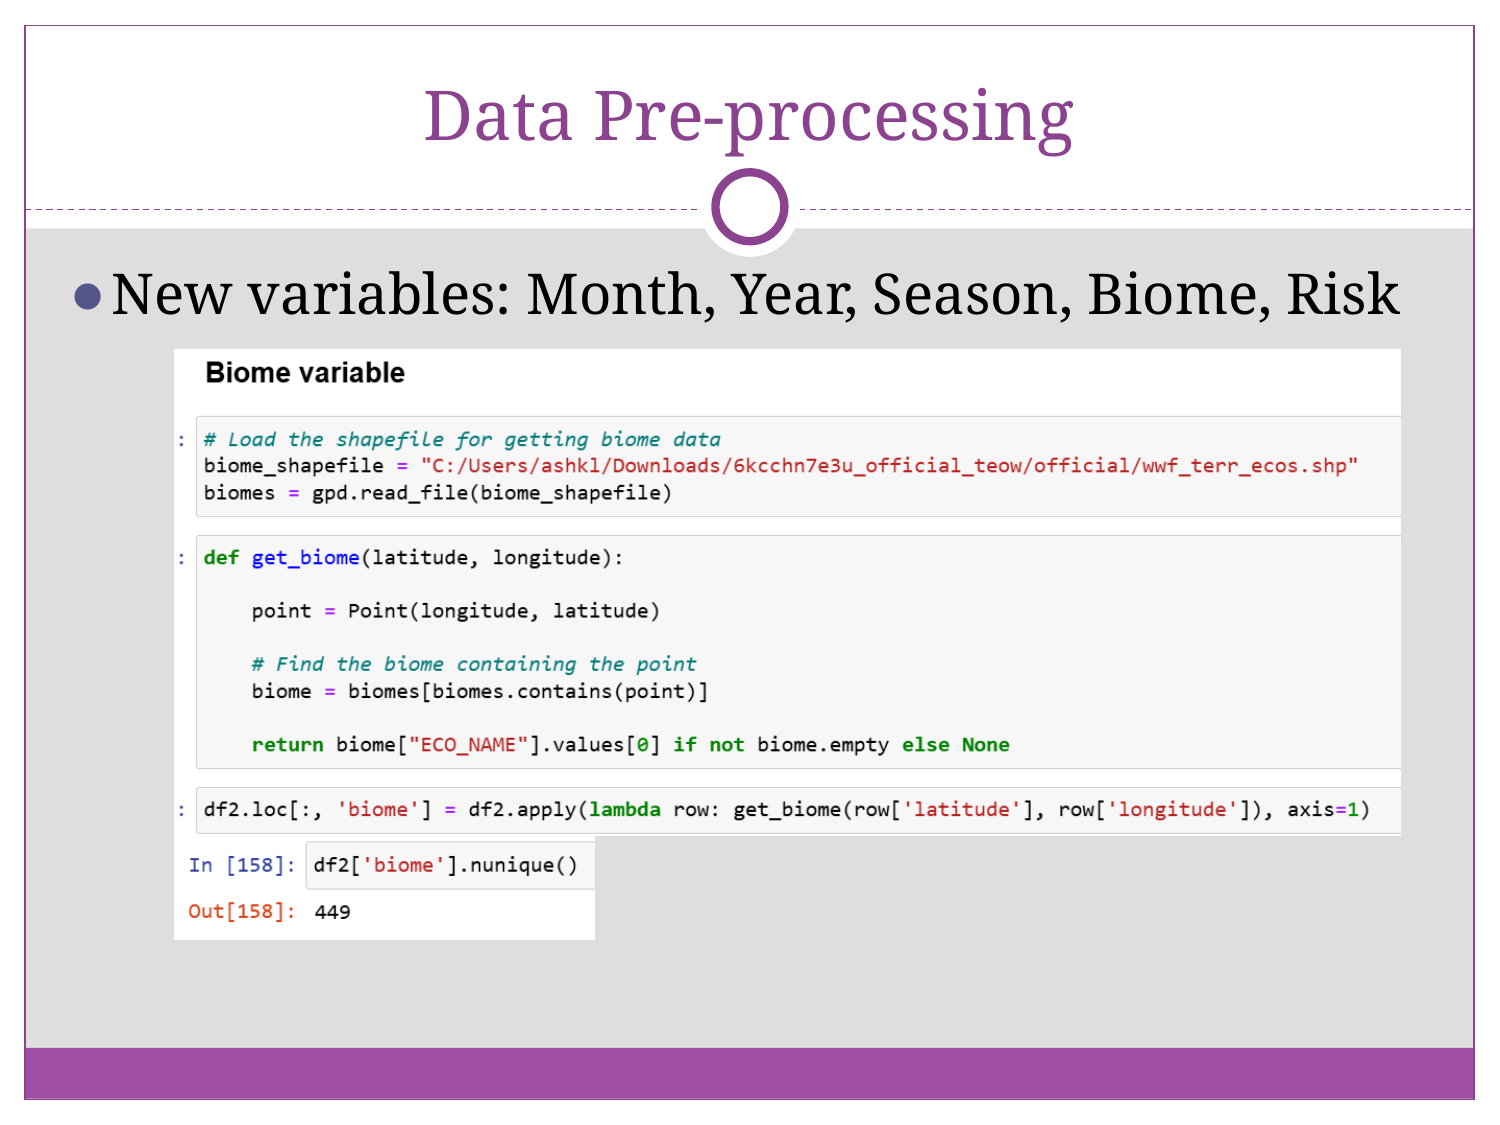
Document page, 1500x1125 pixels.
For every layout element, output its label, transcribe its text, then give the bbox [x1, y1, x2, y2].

list New variables: Month, Year, Season, Biome, Risk [49, 250, 1445, 1001]
picture [174, 349, 1402, 940]
title Data Pre-processing [49, 37, 1450, 162]
